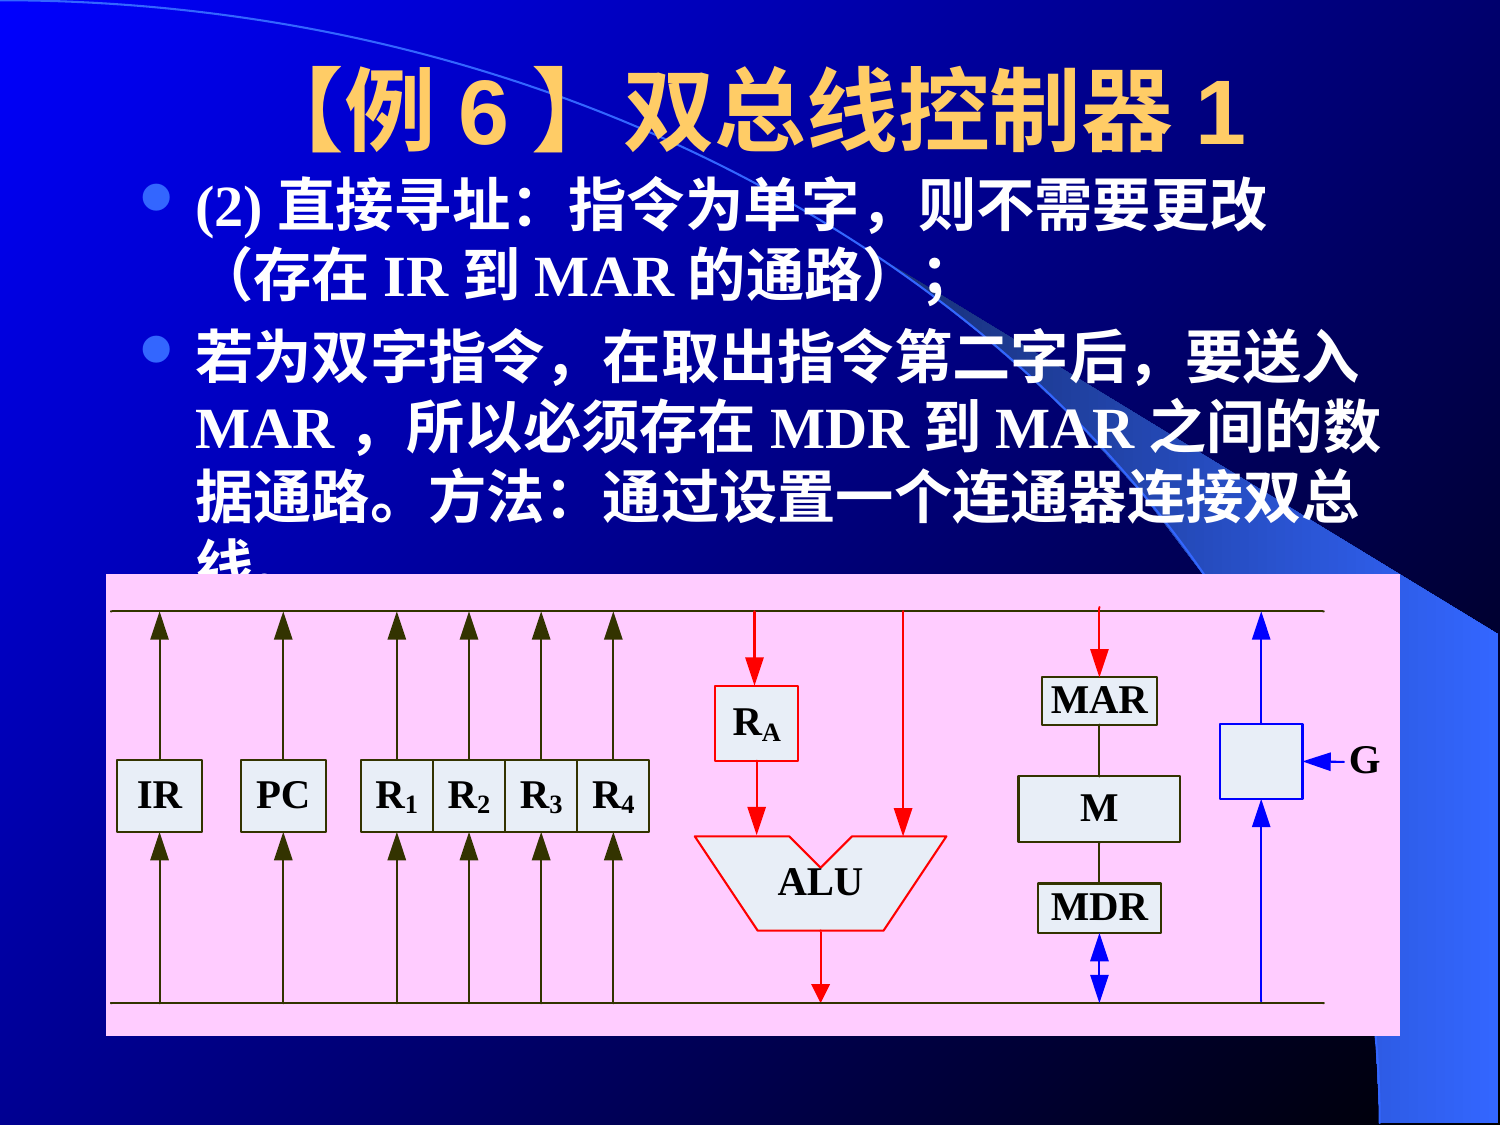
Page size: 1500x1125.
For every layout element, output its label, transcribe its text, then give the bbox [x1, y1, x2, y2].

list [105, 573, 1400, 1037]
list (2)直接寻址：指令为单字，则不需要更改（存在IR到MAR的通路）； 若为双字指令，在取出指令第二字后，要送入MAR，所以必须存在MDR到MAR之间的数据通路。方法：通过设置一个连通器连接双总线。 [123, 160, 1400, 563]
title 【例6】双总线控制器1 [111, 30, 1388, 185]
